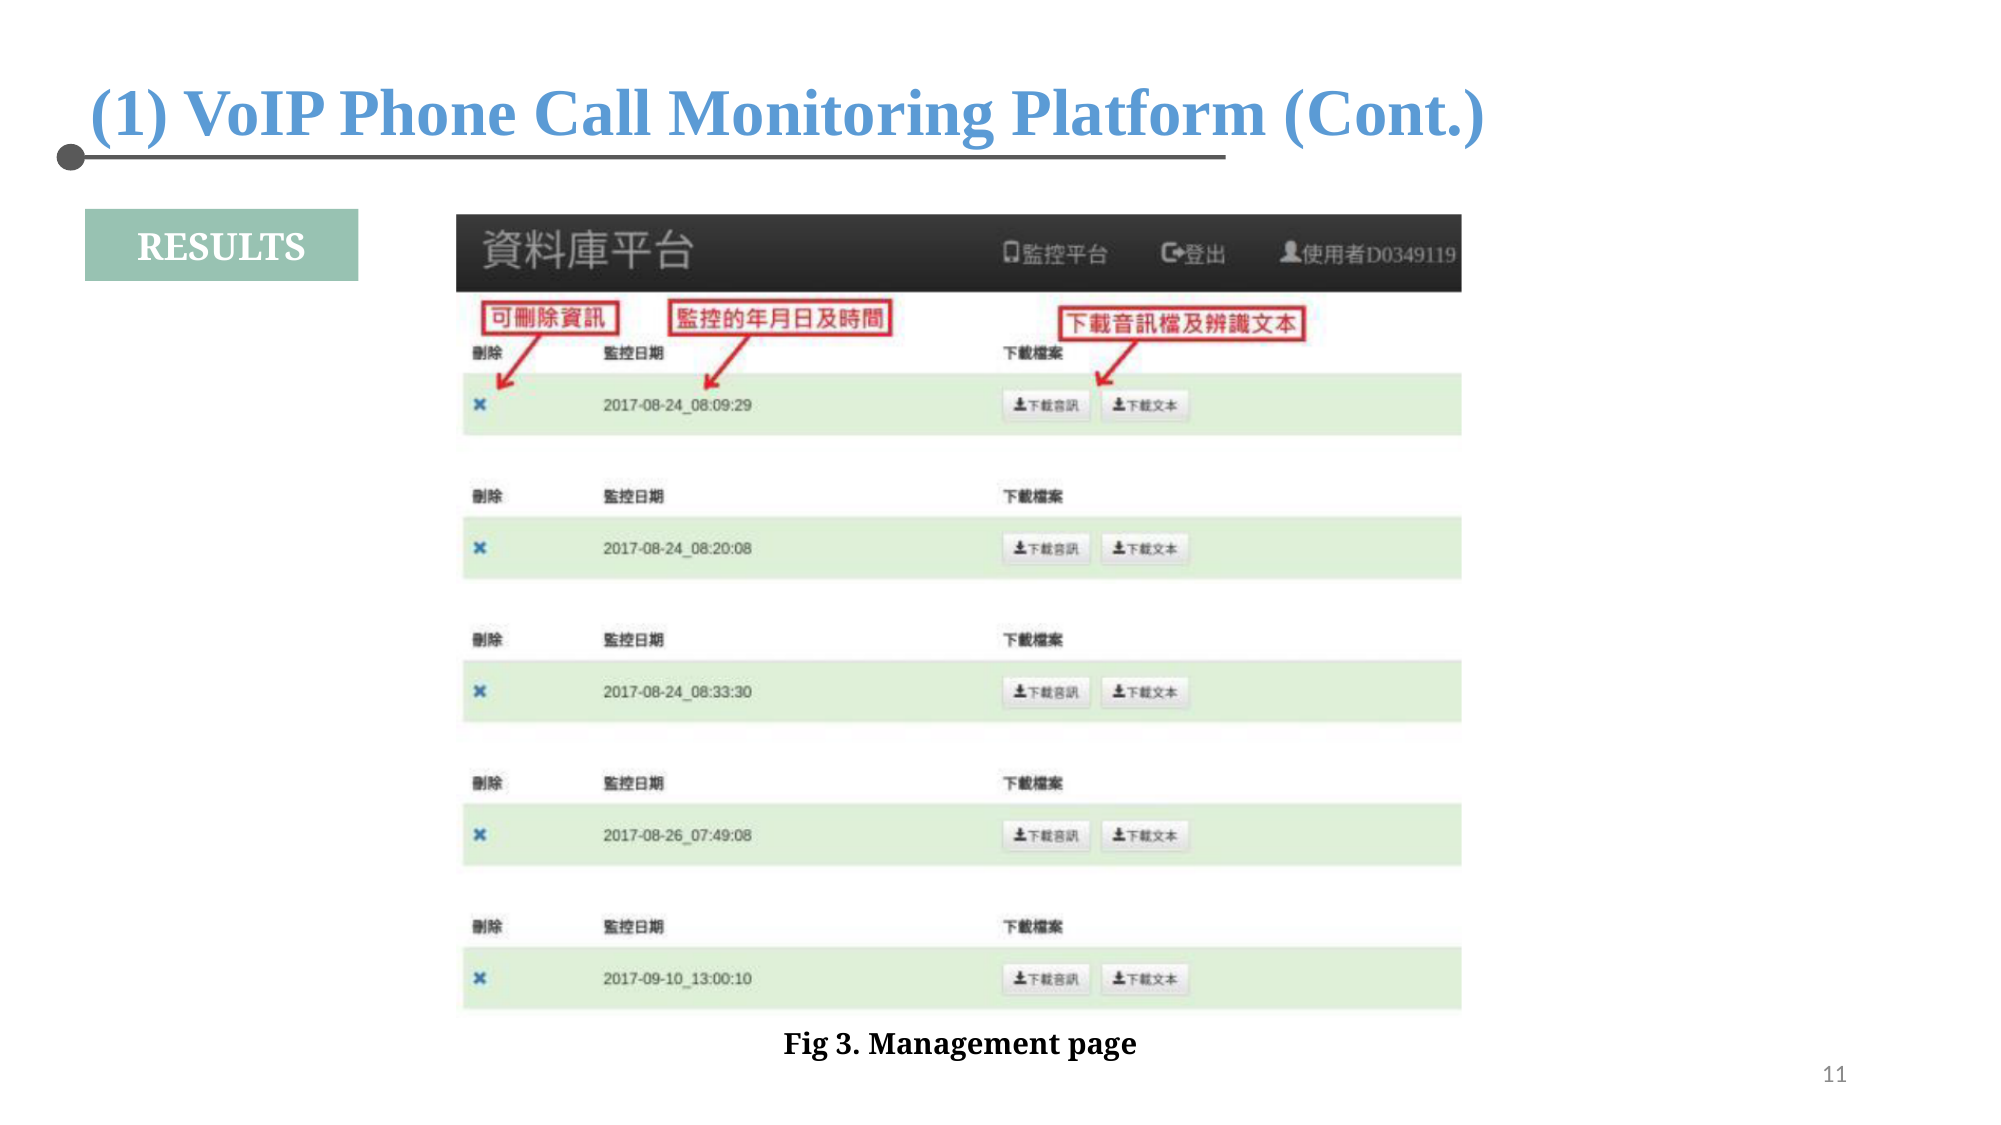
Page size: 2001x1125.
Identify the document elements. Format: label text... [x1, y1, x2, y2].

text_box (1) VoIP Phone Call Monitoring Platform (Cont.) [75, 61, 1504, 157]
text_box [55, 142, 86, 172]
text_box Fig 3. Management page [768, 1018, 1153, 1068]
text_box RESULTS [84, 208, 359, 282]
picture [452, 208, 1469, 1018]
slide_number 11 [1412, 1042, 1863, 1103]
